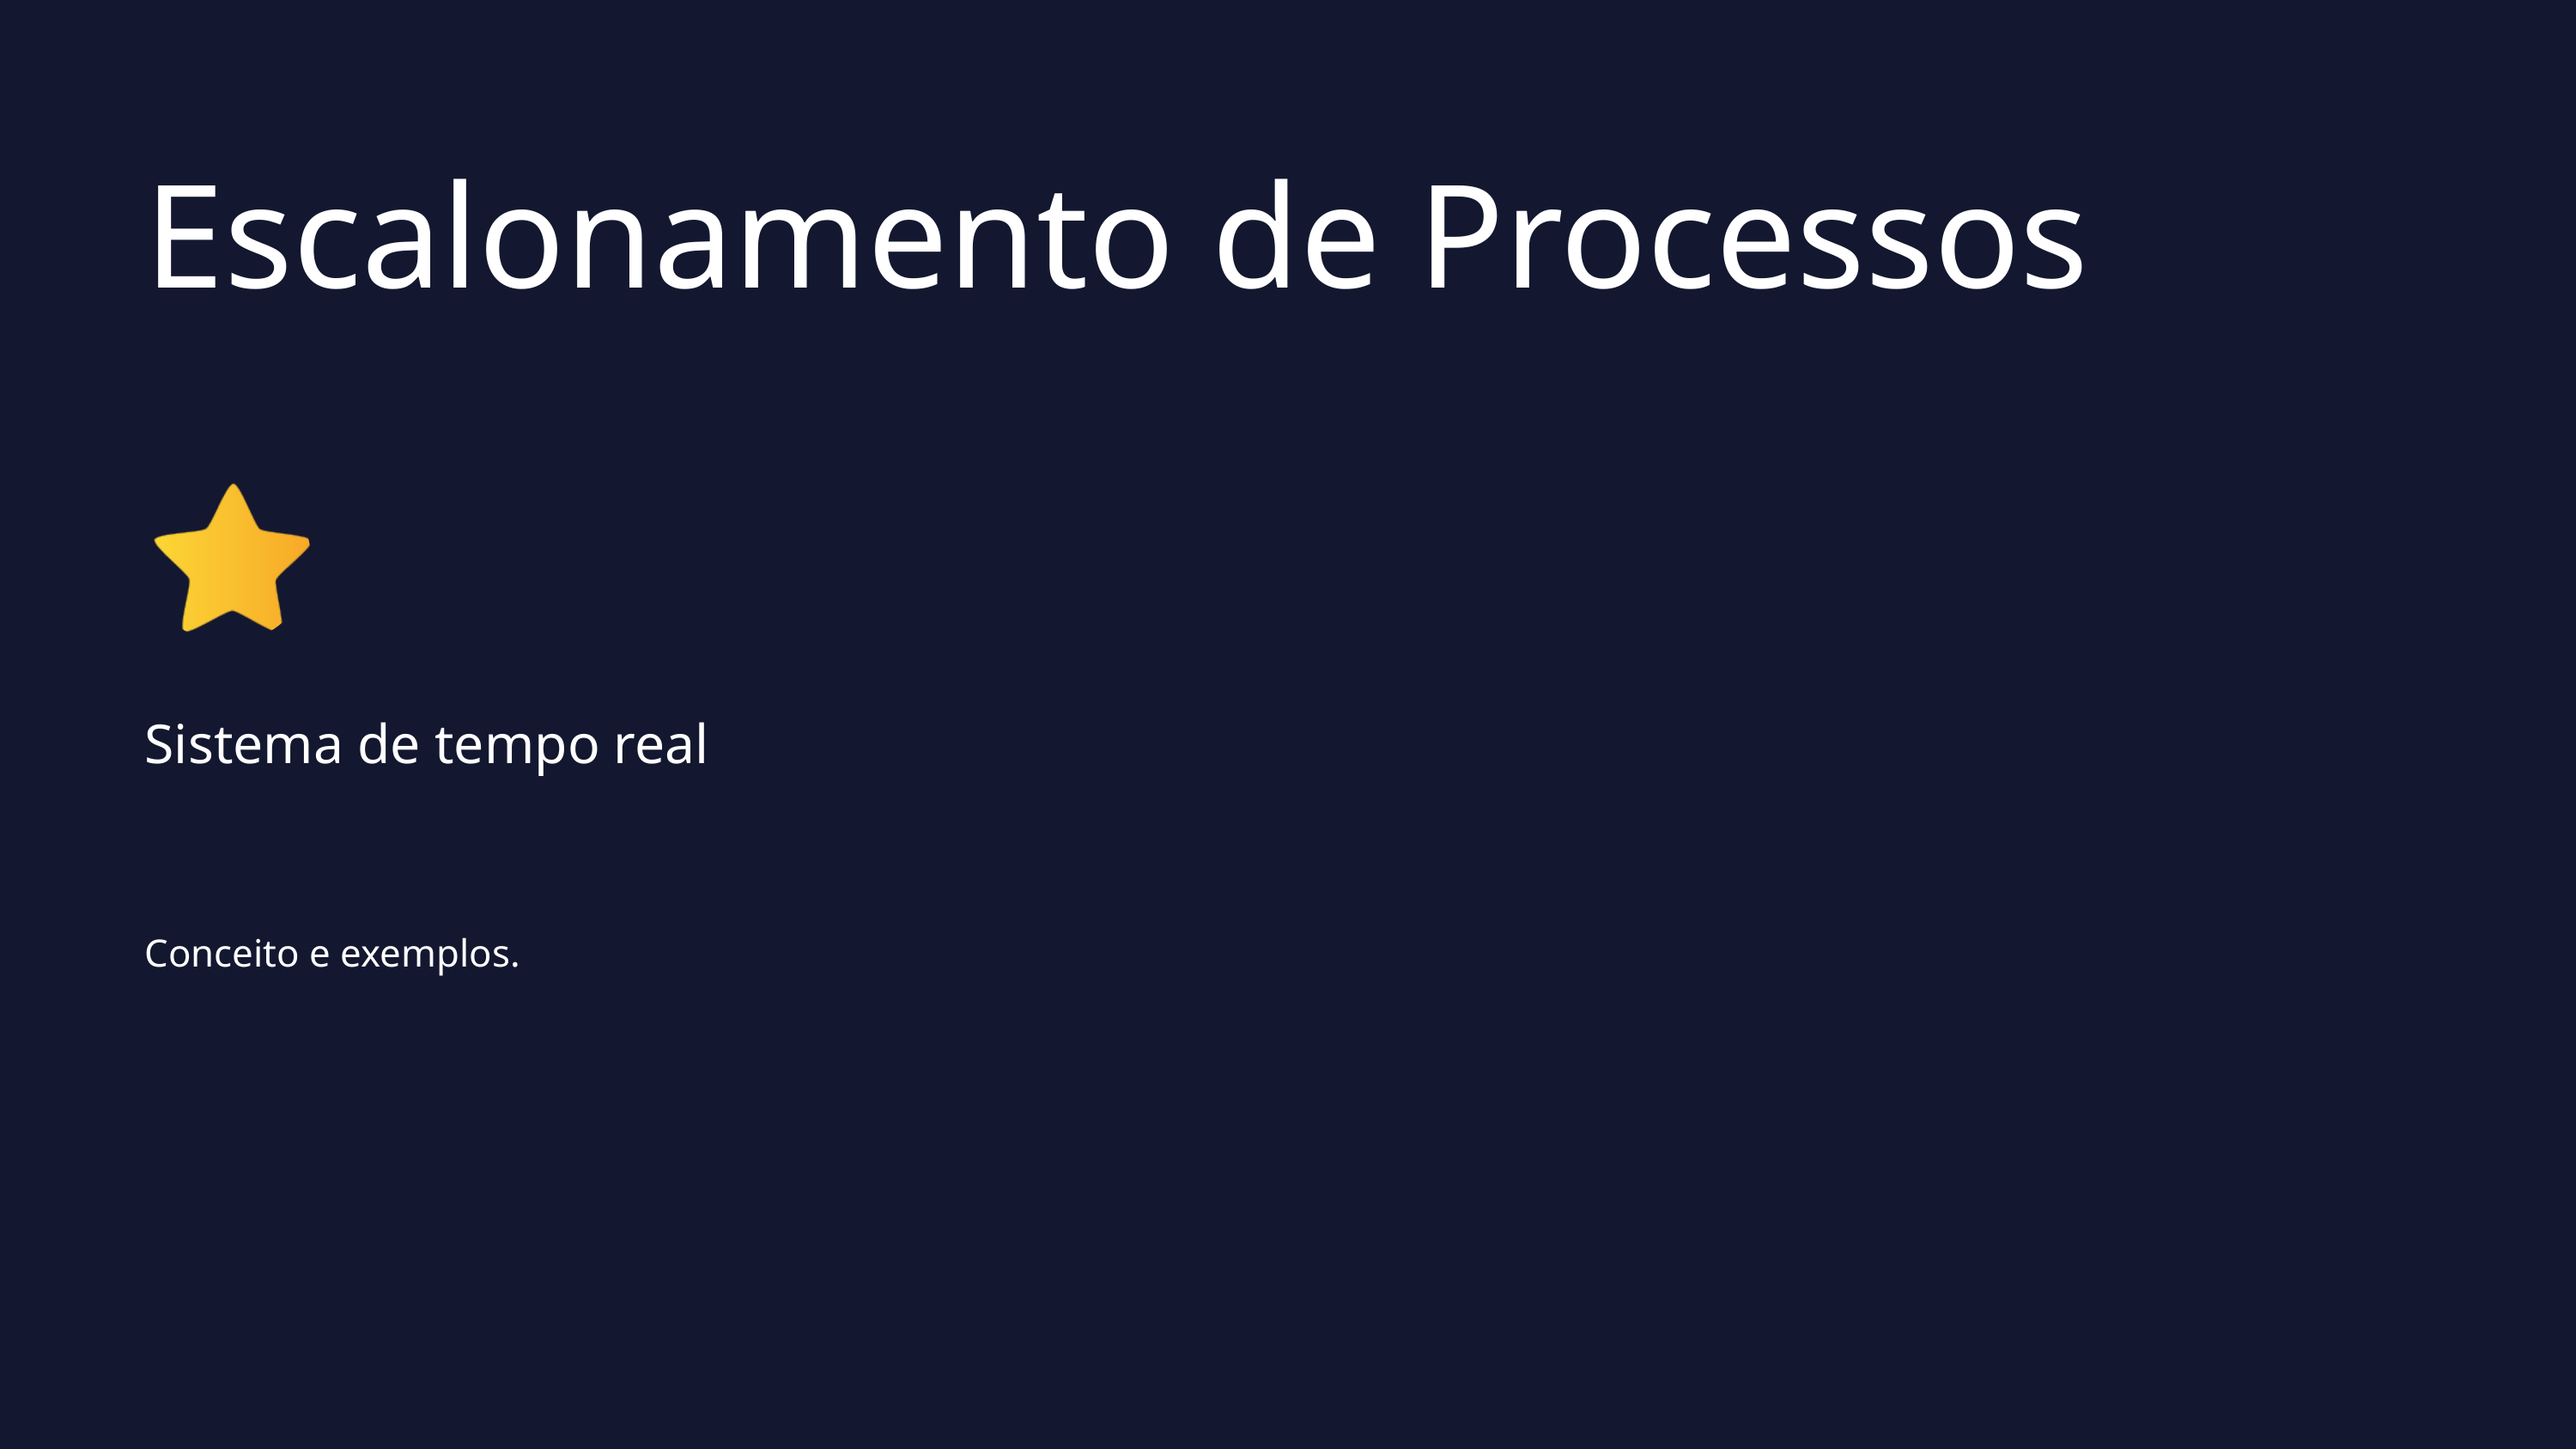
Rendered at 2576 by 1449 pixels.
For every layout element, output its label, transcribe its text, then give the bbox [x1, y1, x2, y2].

text_box Escalonamento de Processos [144, 144, 2432, 317]
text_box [144, 476, 312, 643]
text_box Sistema de tempo real [144, 704, 791, 774]
text_box Conceito e exemplos. [144, 921, 791, 974]
